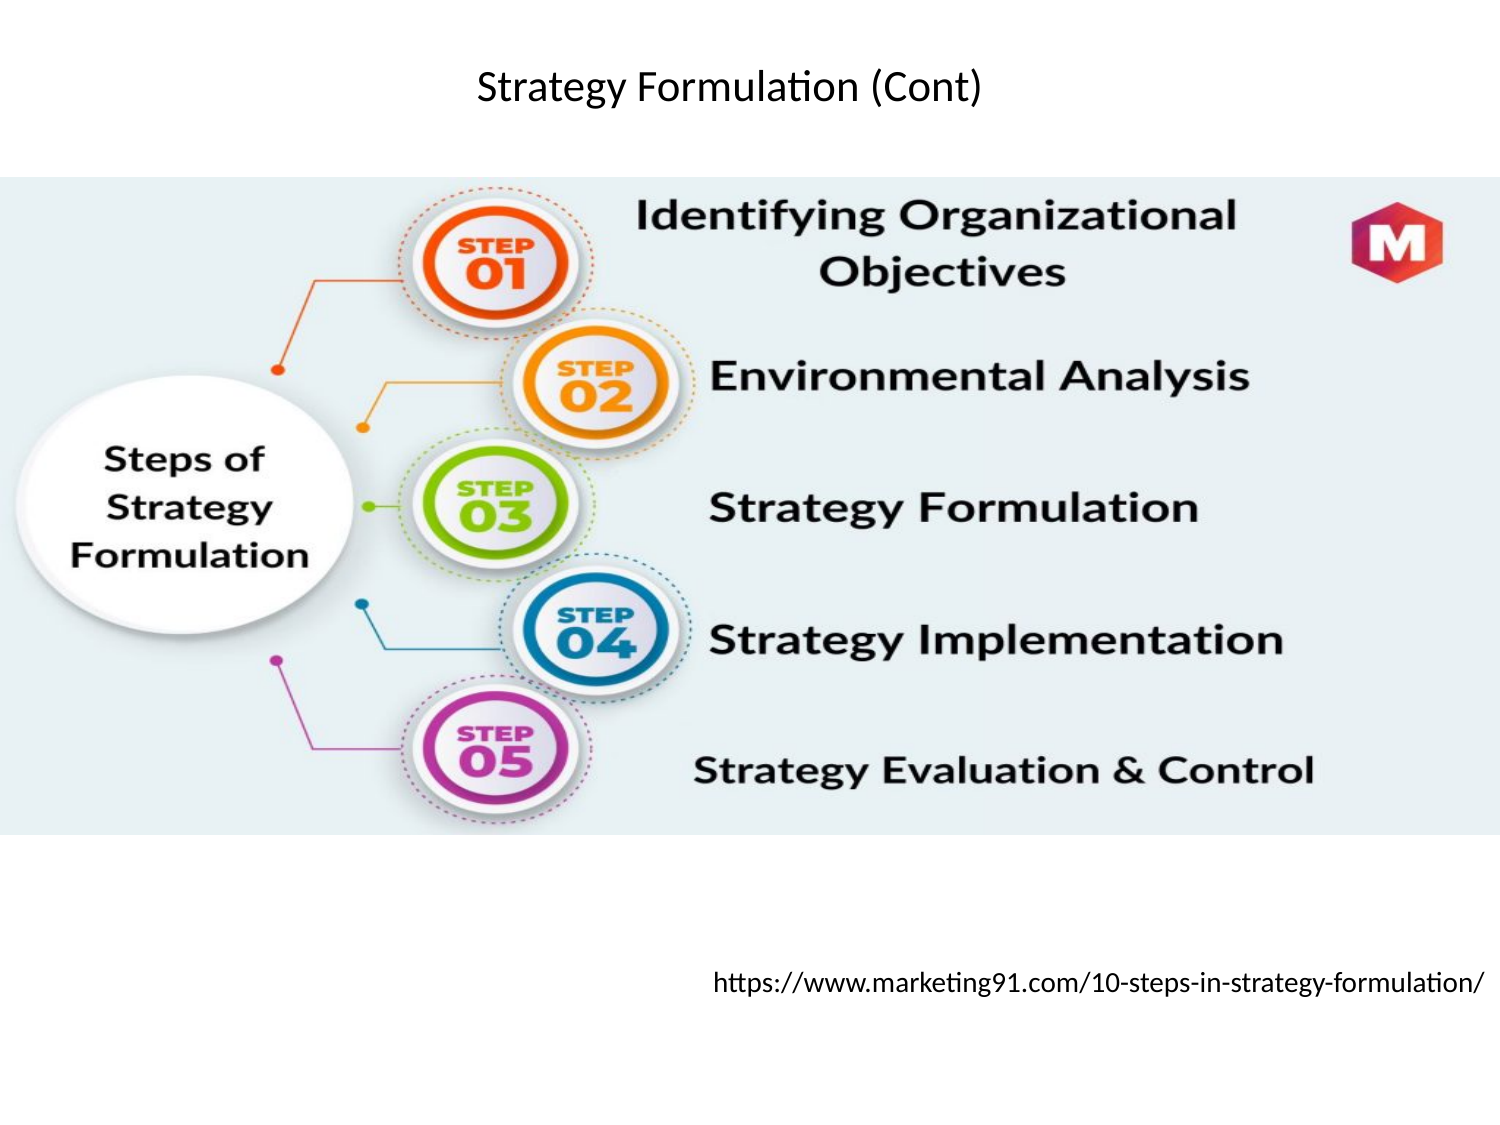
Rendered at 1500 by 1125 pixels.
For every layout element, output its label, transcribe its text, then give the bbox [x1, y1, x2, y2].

text_box https://www.marketing91.com/10-steps-in-strategy-formulation/ [174, 956, 1500, 1007]
picture [0, 177, 1500, 835]
title Strategy Formulation (Cont) [60, 48, 1411, 118]
